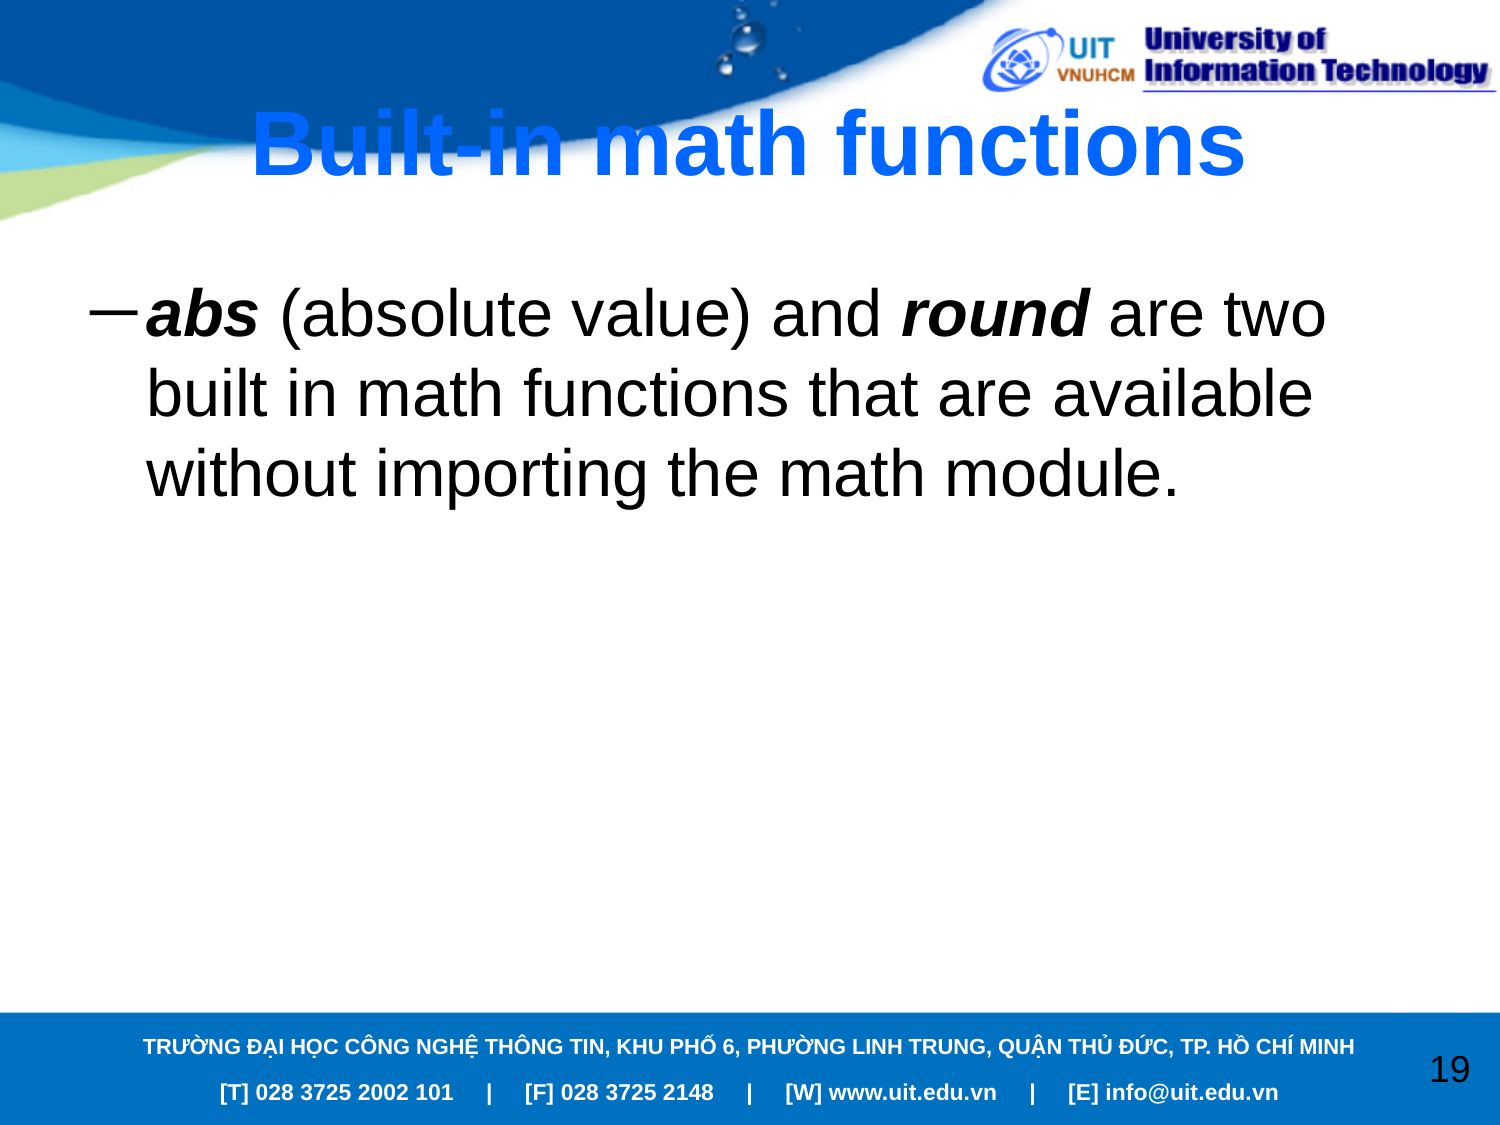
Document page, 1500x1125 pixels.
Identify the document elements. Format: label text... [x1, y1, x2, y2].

list abs (absolute value) and round are two built in math functions that are available without importing the math module. [75, 262, 1425, 1005]
title Built-in math functions [75, 45, 1425, 233]
picture [0, 0, 1500, 1012]
